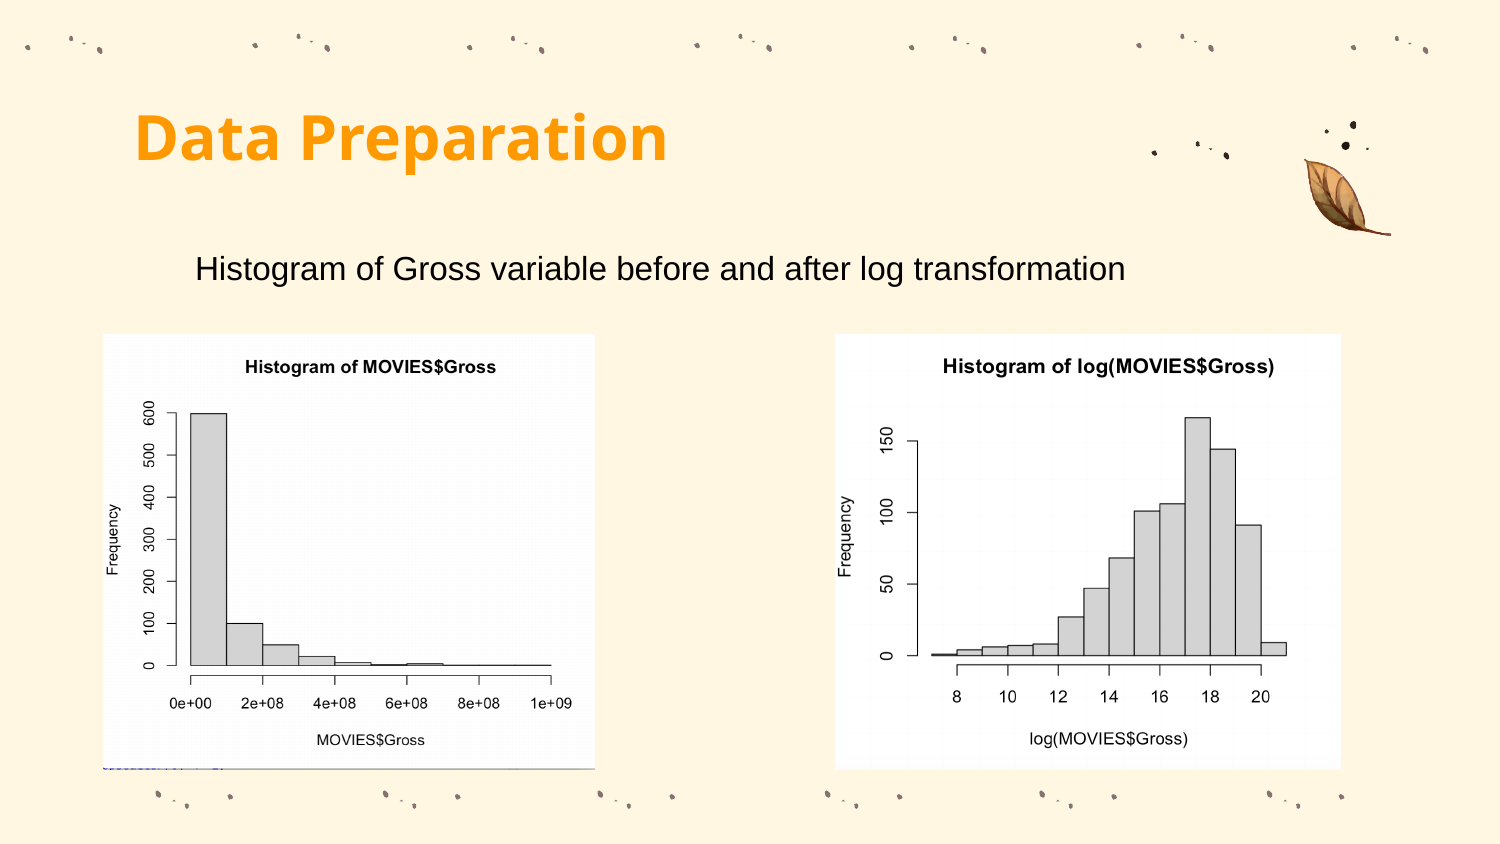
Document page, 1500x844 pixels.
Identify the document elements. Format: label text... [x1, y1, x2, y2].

picture [1264, 108, 1427, 271]
title Data Preparation [118, 88, 1382, 183]
text_box Histogram of Gross variable before and after log transformation [179, 232, 1427, 303]
picture [835, 334, 1341, 771]
picture [103, 334, 596, 771]
